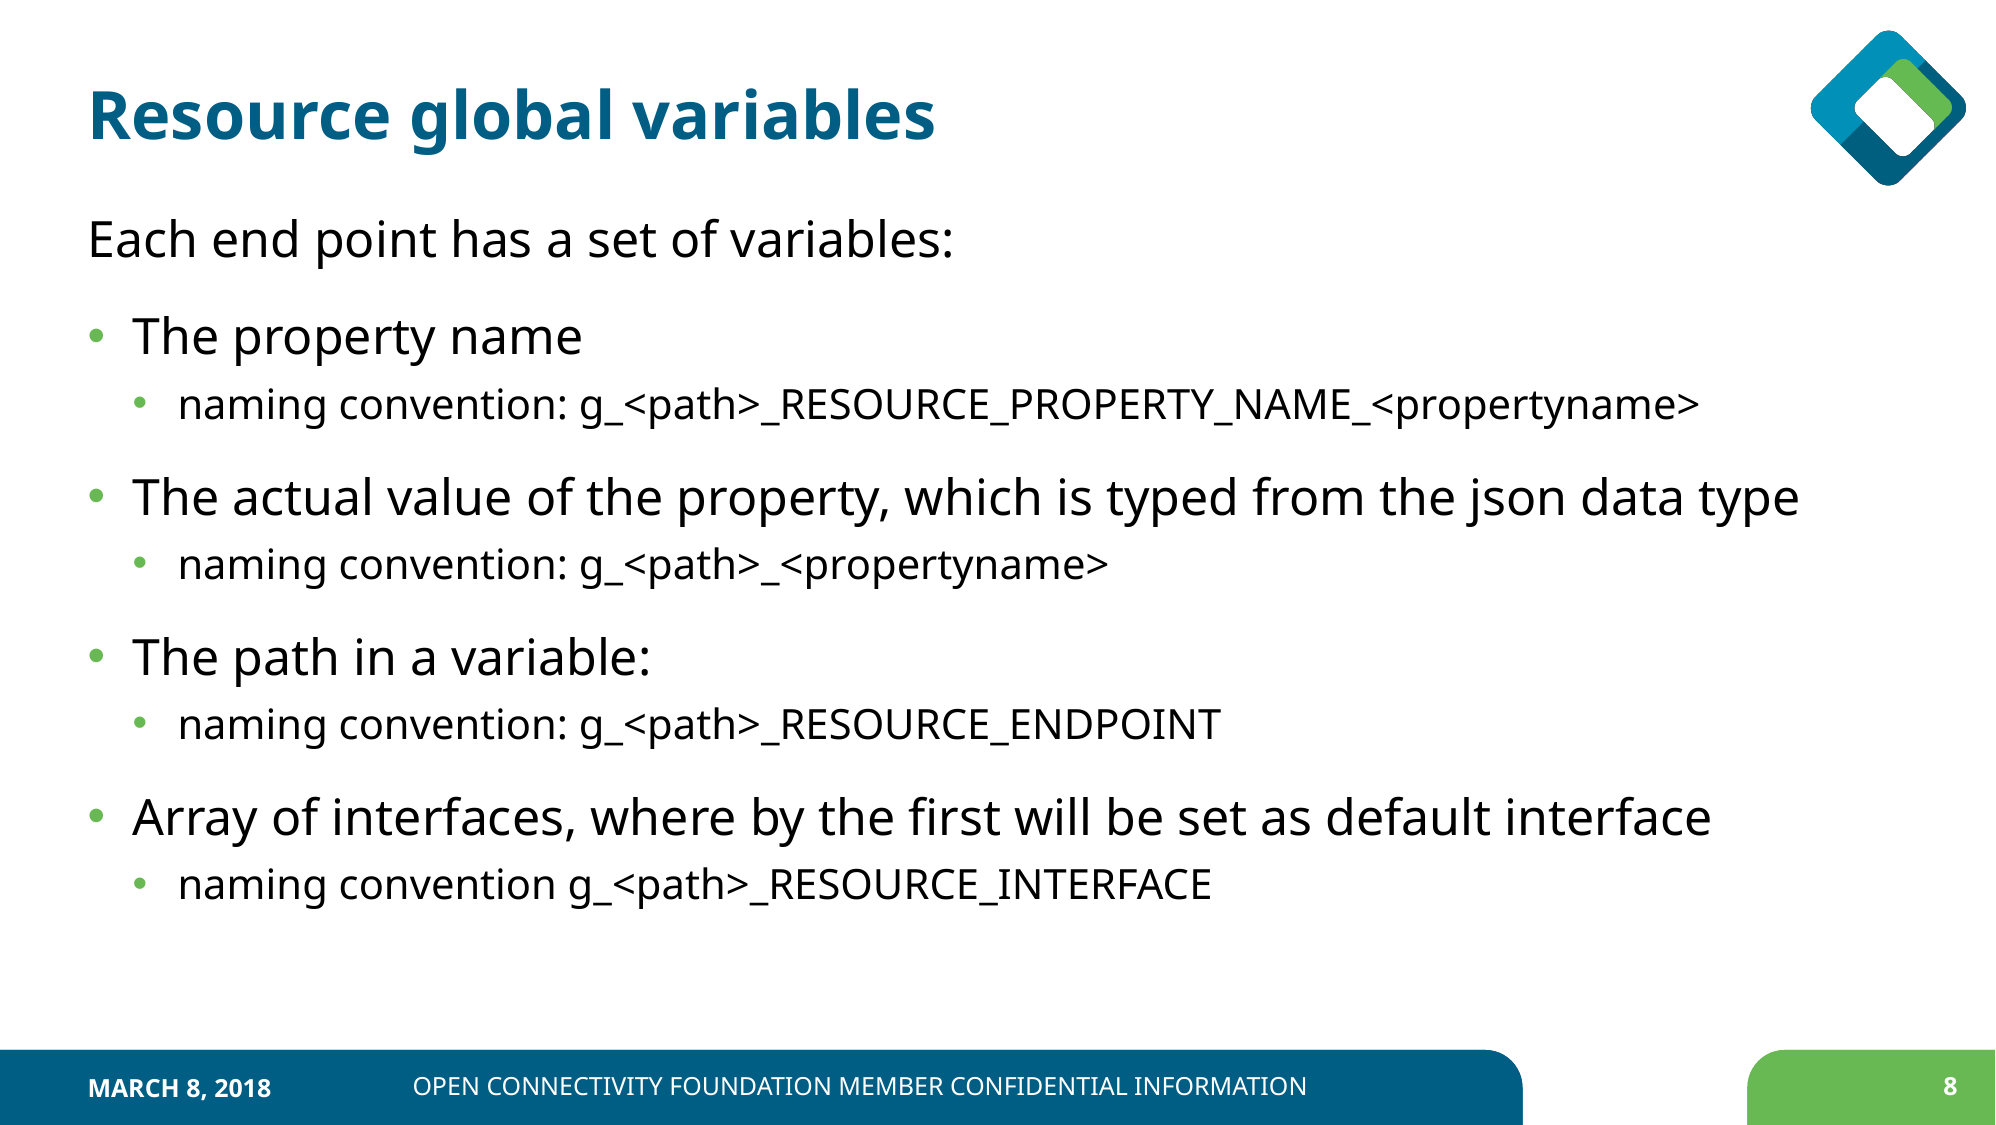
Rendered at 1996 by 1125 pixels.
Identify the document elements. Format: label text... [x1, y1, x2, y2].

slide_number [72, 1062, 397, 1113]
picture [1894, 111, 1967, 186]
list Each end point has a set of variables: The property name naming convention: g_<path>_RESOURCE_PROPERTY_NAME_<propertyname> The actual value of the property, which is typed from the json data type naming convention: g_<path>_<propertyname> The path in a variable: naming convention: g_<path>_RESOURCE_ENDPOINT Array of interfaces, where by the first will be set as default interface naming convention g_<path>_RESOURCE_INTERFACE [72, 200, 1948, 1025]
picture [1855, 60, 1951, 156]
title Resource global variables [72, 24, 1773, 200]
picture [1810, 113, 1883, 186]
slide_number 8 [1797, 1062, 1973, 1113]
picture [1810, 29, 1967, 105]
footer Open Connectivity Foundation Member Confidential Information [397, 1062, 1485, 1113]
